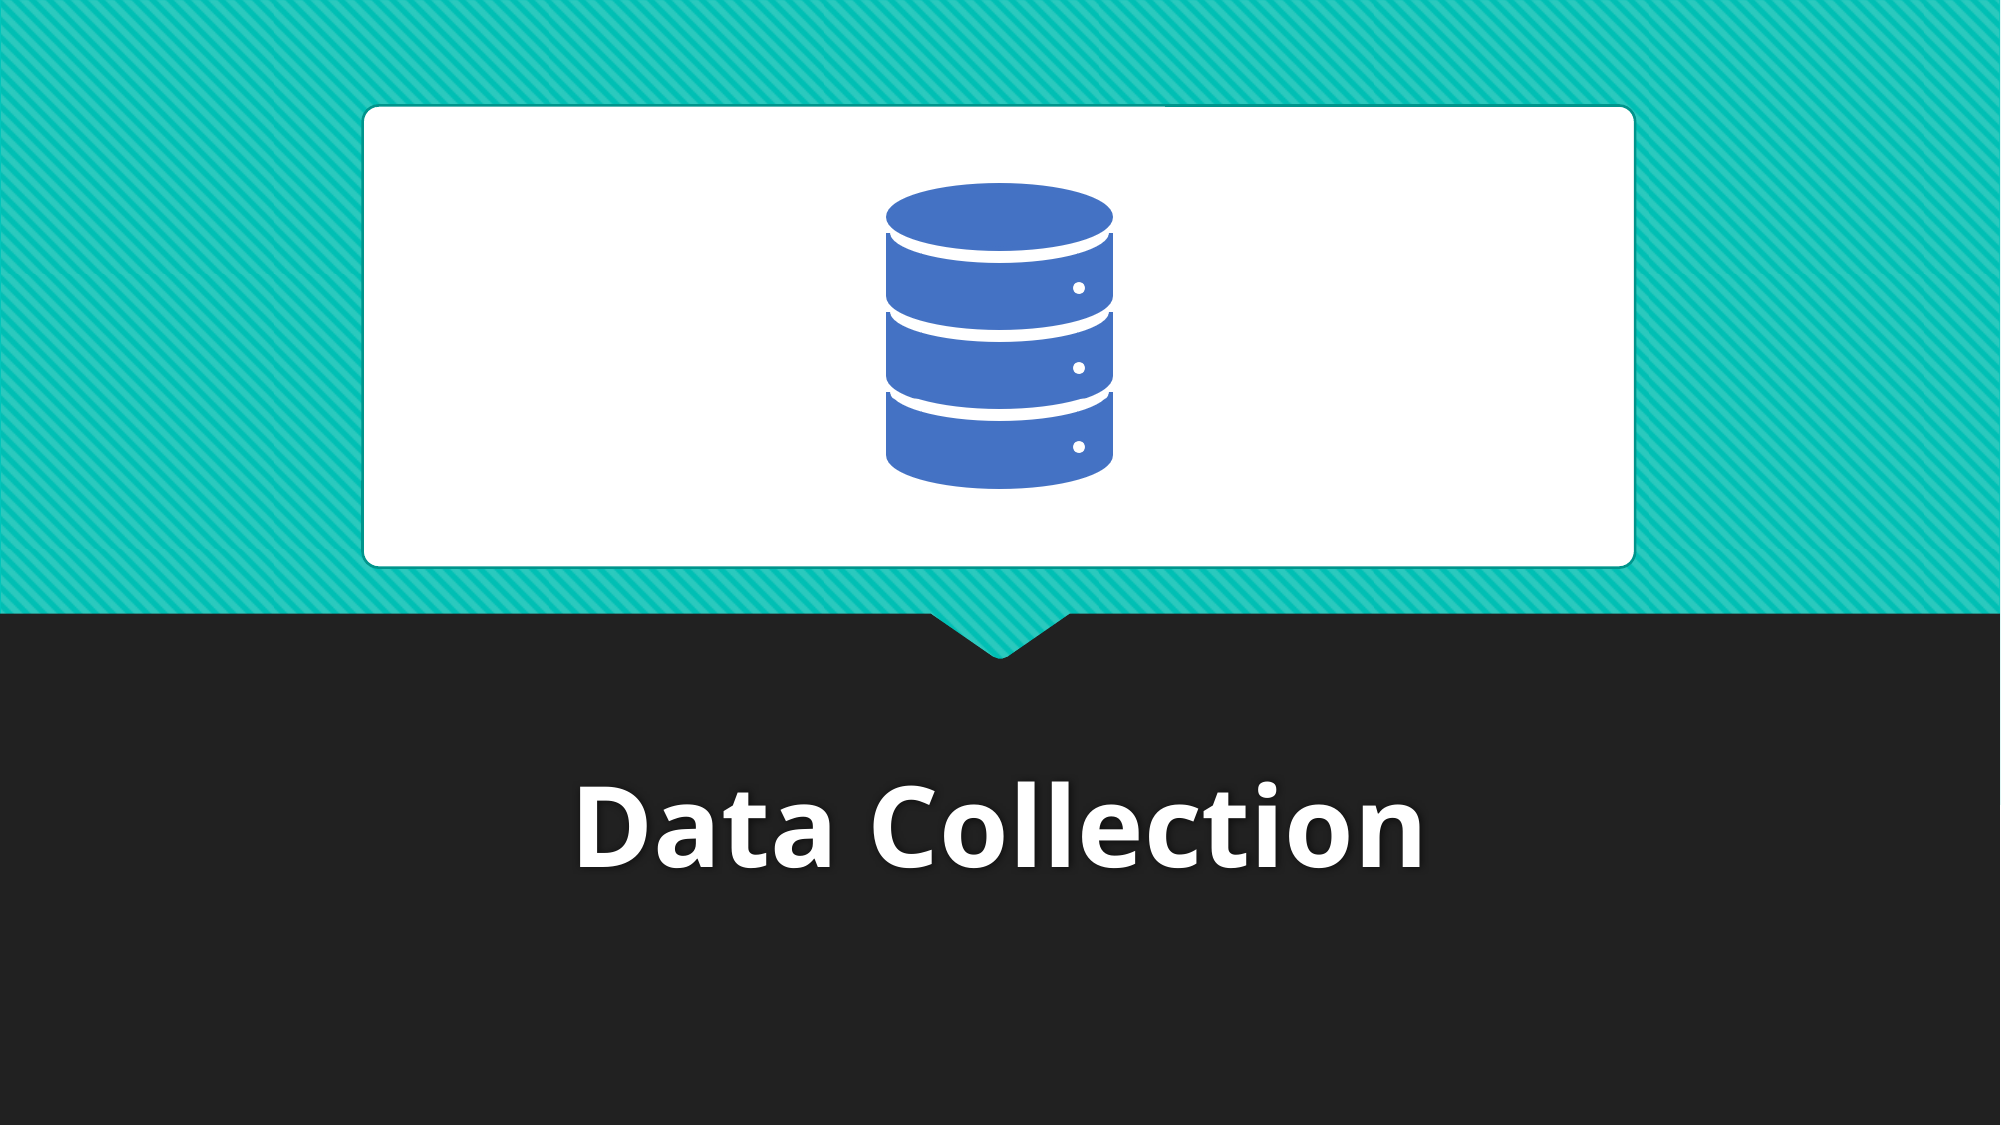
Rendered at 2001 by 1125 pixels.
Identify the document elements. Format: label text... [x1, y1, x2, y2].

picture [808, 144, 1190, 526]
text_box [0, 612, 2000, 1125]
title Data Collection [132, 669, 1868, 898]
text_box [361, 104, 1637, 569]
